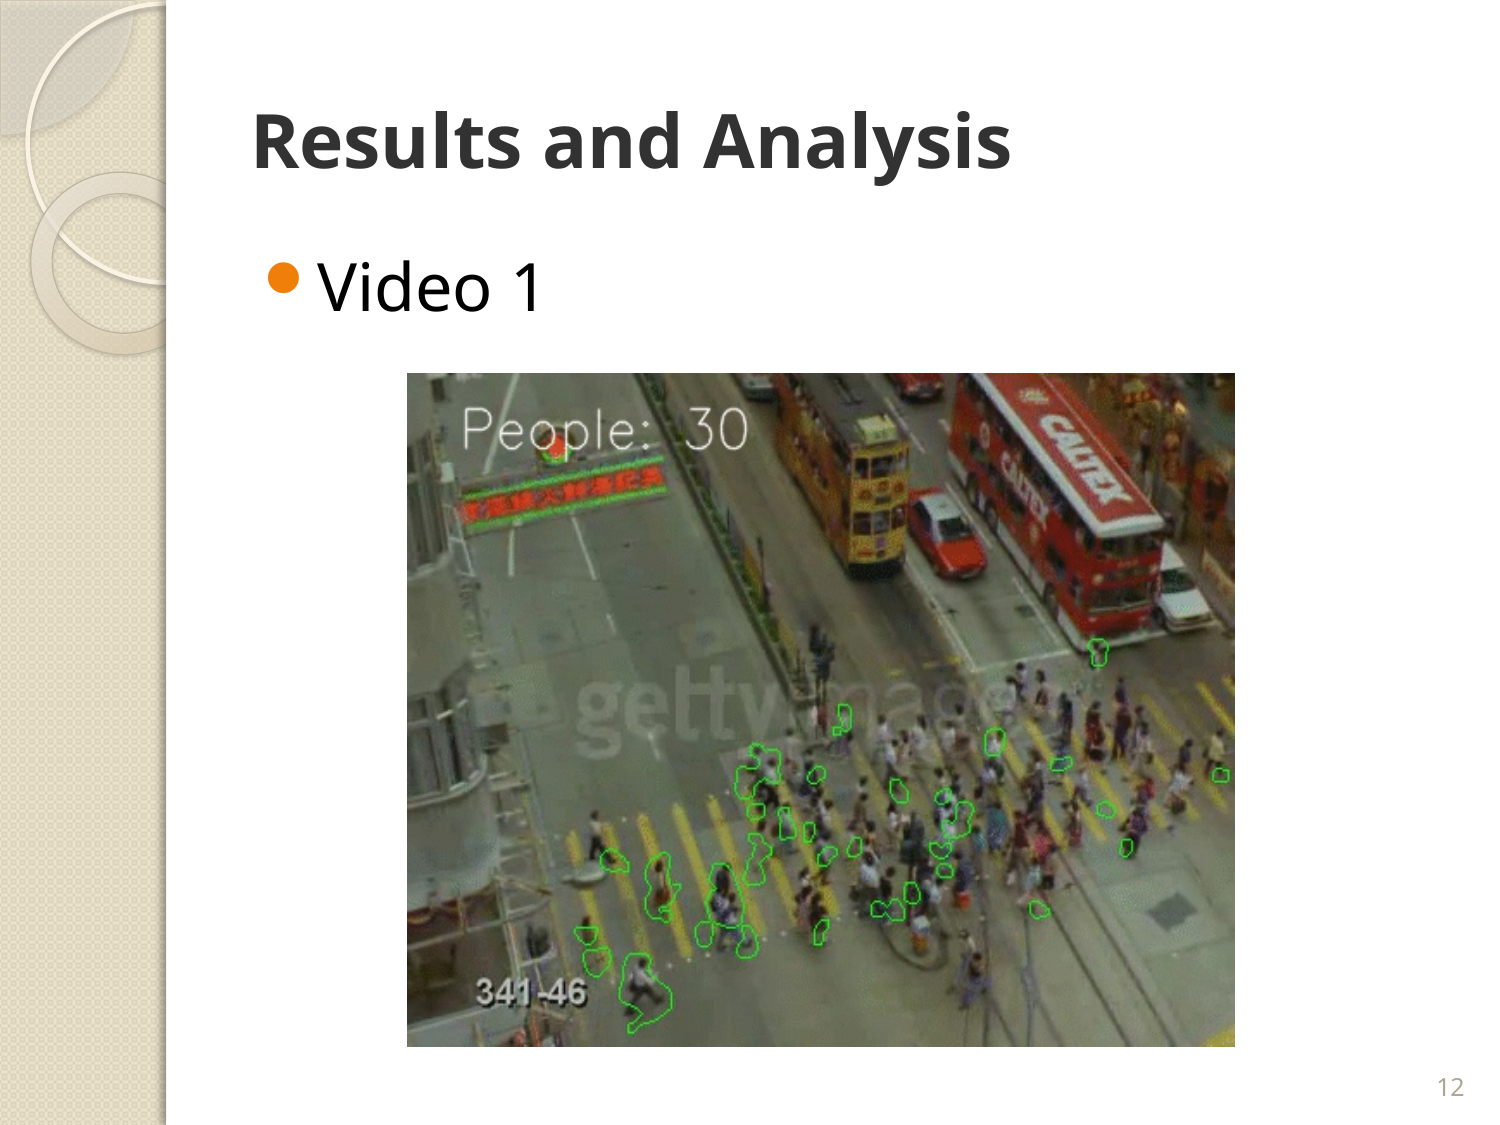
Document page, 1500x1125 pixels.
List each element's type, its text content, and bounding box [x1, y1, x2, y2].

picture [407, 373, 1235, 1048]
title Results and Analysis [235, 45, 1466, 233]
list Video 1 [235, 237, 1466, 1025]
slide_number 12 [1413, 1034, 1488, 1113]
